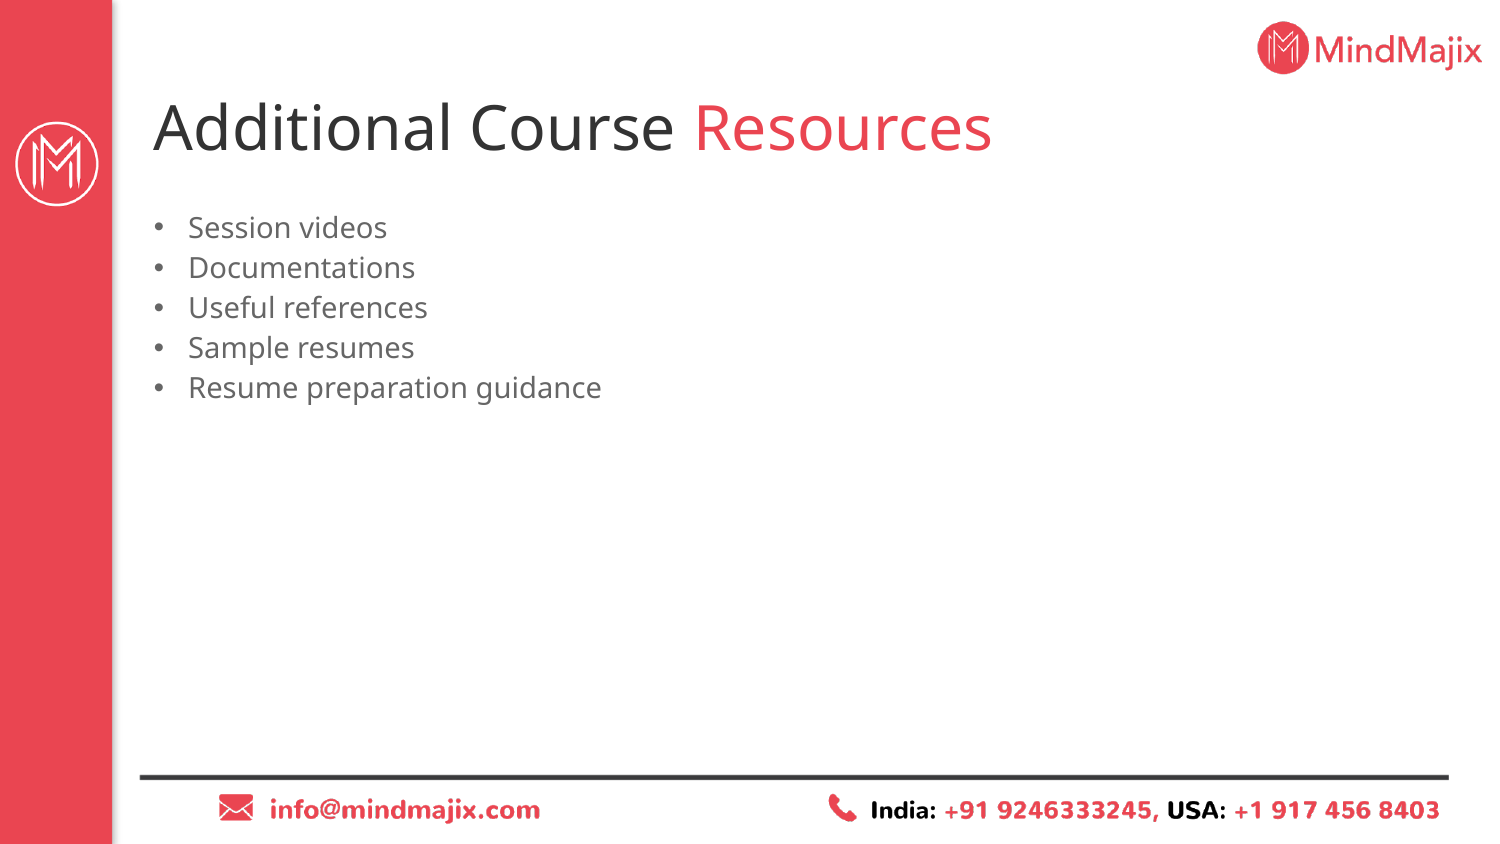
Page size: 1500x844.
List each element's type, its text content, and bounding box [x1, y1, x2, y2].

picture [0, 0, 1500, 844]
title Additional Course Resources [51, 72, 1449, 167]
list Session videos Documentations Useful references Sample resumes Resume preparation guidance [51, 189, 1449, 750]
